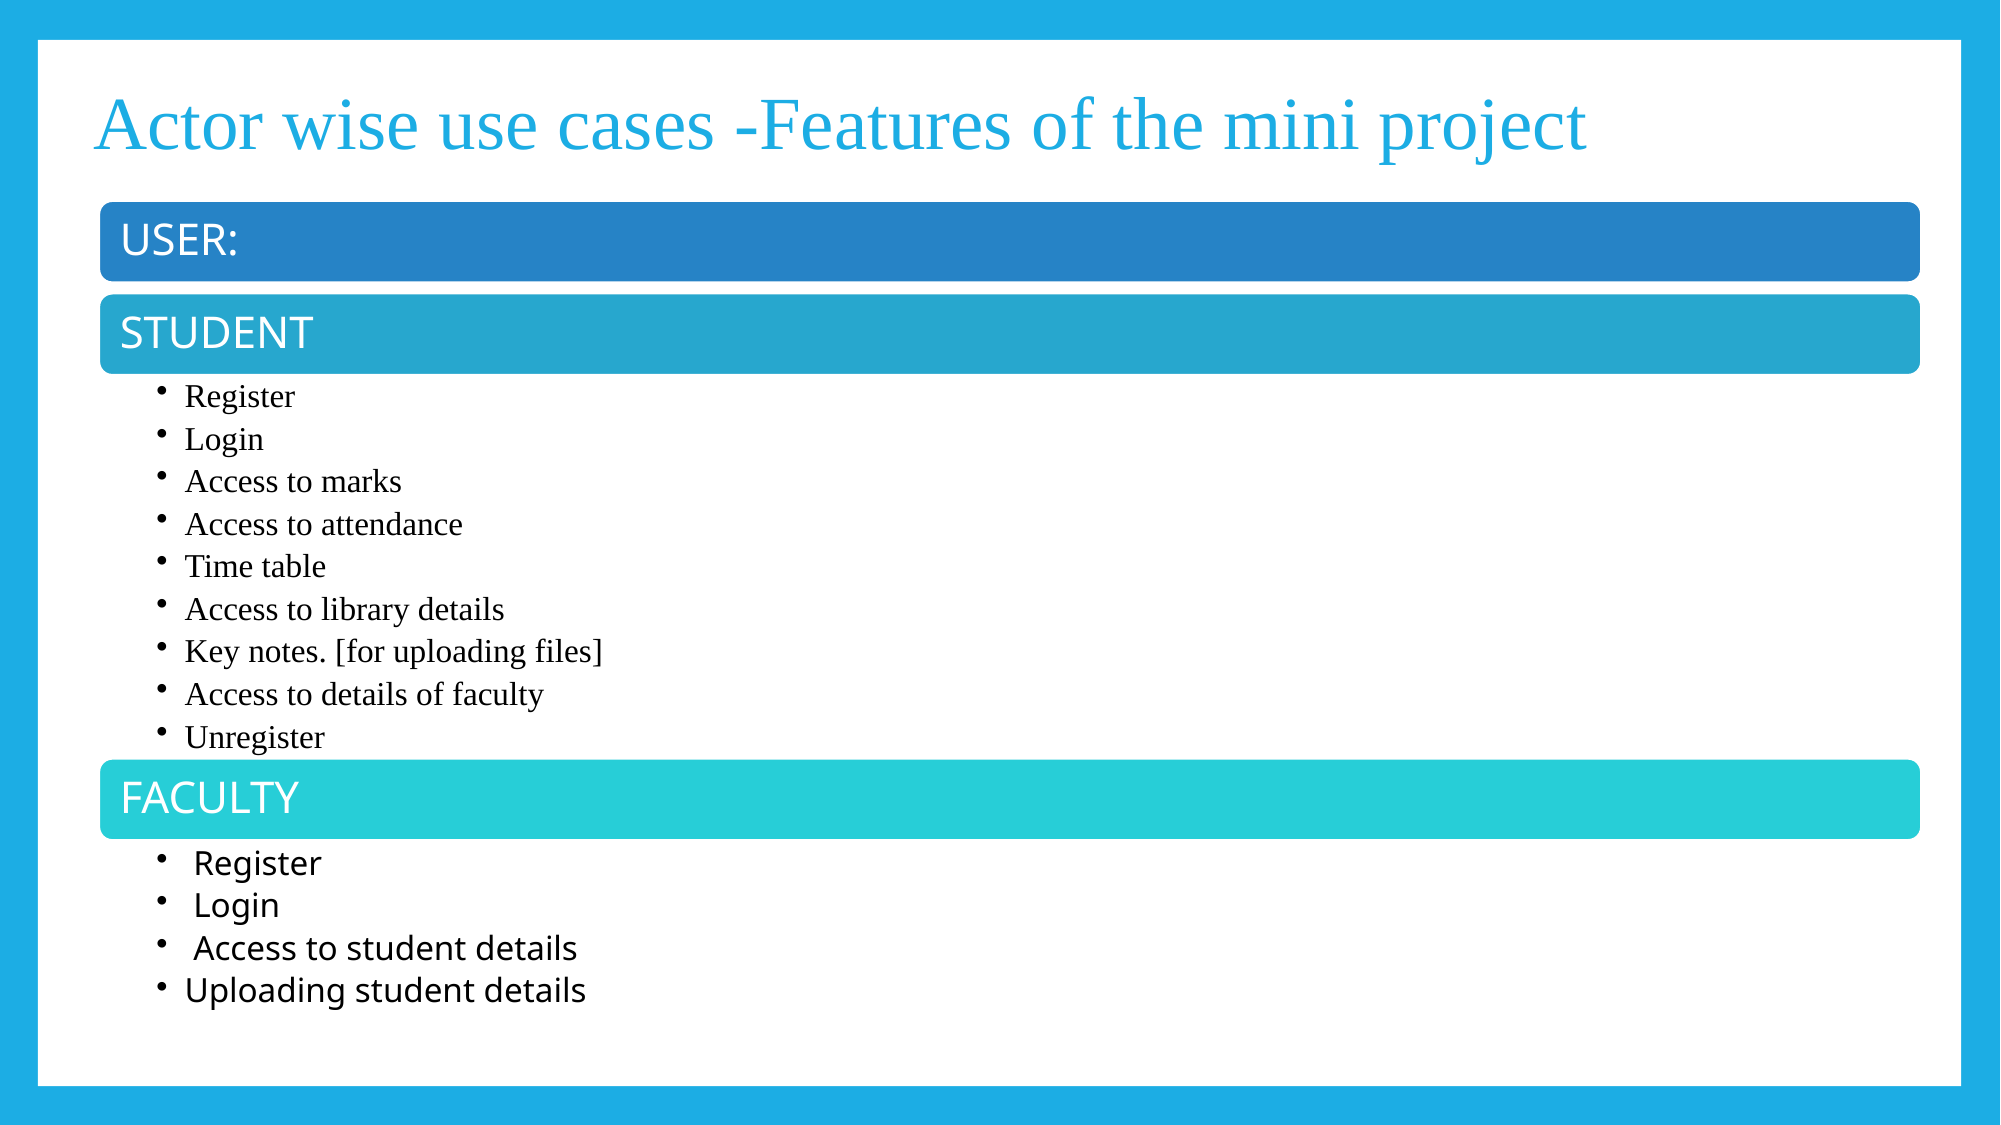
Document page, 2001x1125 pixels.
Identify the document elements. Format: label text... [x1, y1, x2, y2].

title Actor wise use cases -Features of the mini project [78, 13, 1699, 237]
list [98, 197, 1922, 1064]
